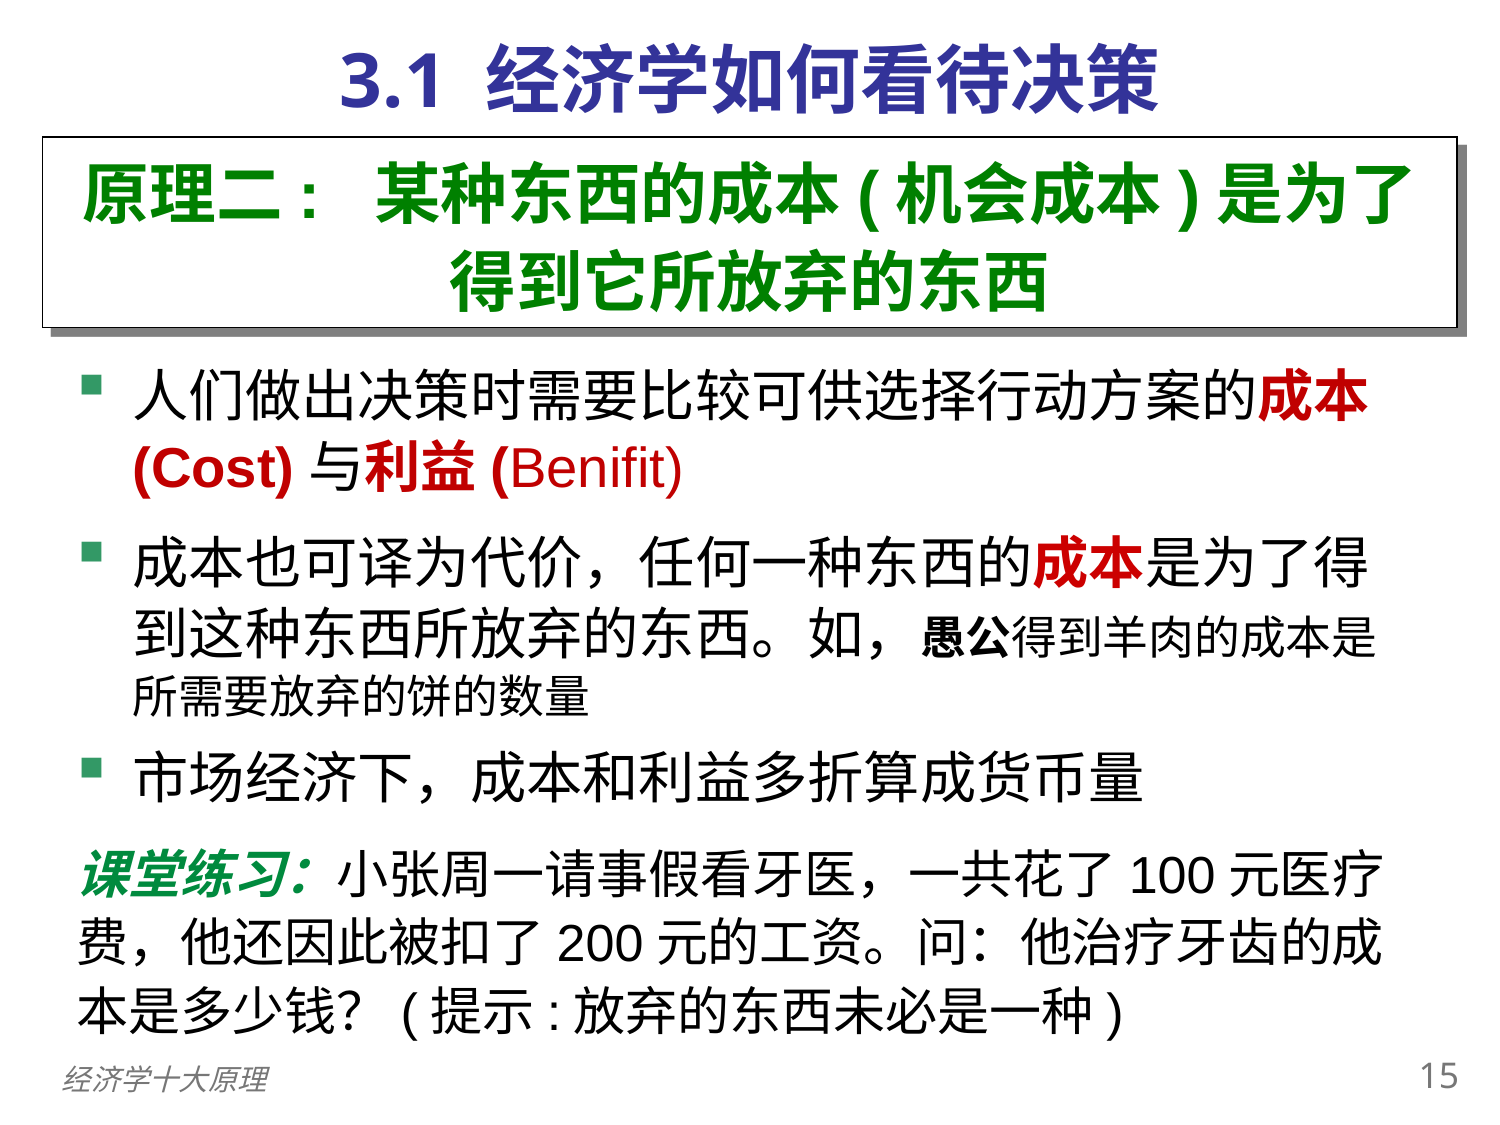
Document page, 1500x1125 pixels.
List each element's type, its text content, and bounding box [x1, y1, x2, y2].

footer 经济学十大原理 [46, 1048, 1251, 1110]
slide_number 14 [1361, 1045, 1475, 1107]
title 3.1 经济学如何看待决策 [0, 20, 1500, 135]
text_box 原理二: 某种东西的成本(机会成本)是为了得到它所放弃的东西 [42, 136, 1457, 328]
list 人们做出决策时需要比较可供选择行动方案的成本(Cost)与利益(Benifit) 成本也可译为代价，任何一种东西的成本是为了得到这种东西所放弃的东西。如，愚公得到羊肉的成本是所需要放弃的饼的数量 市场经济下，成本和利益多折算成货币量 课堂练习：小张周一请事假看牙医，一共花了100元医疗费，他还因此被扣了200元的工资。问：他治疗牙齿的成本是多少钱？(提示:放弃的东西未必是一种) [60, 348, 1426, 1006]
